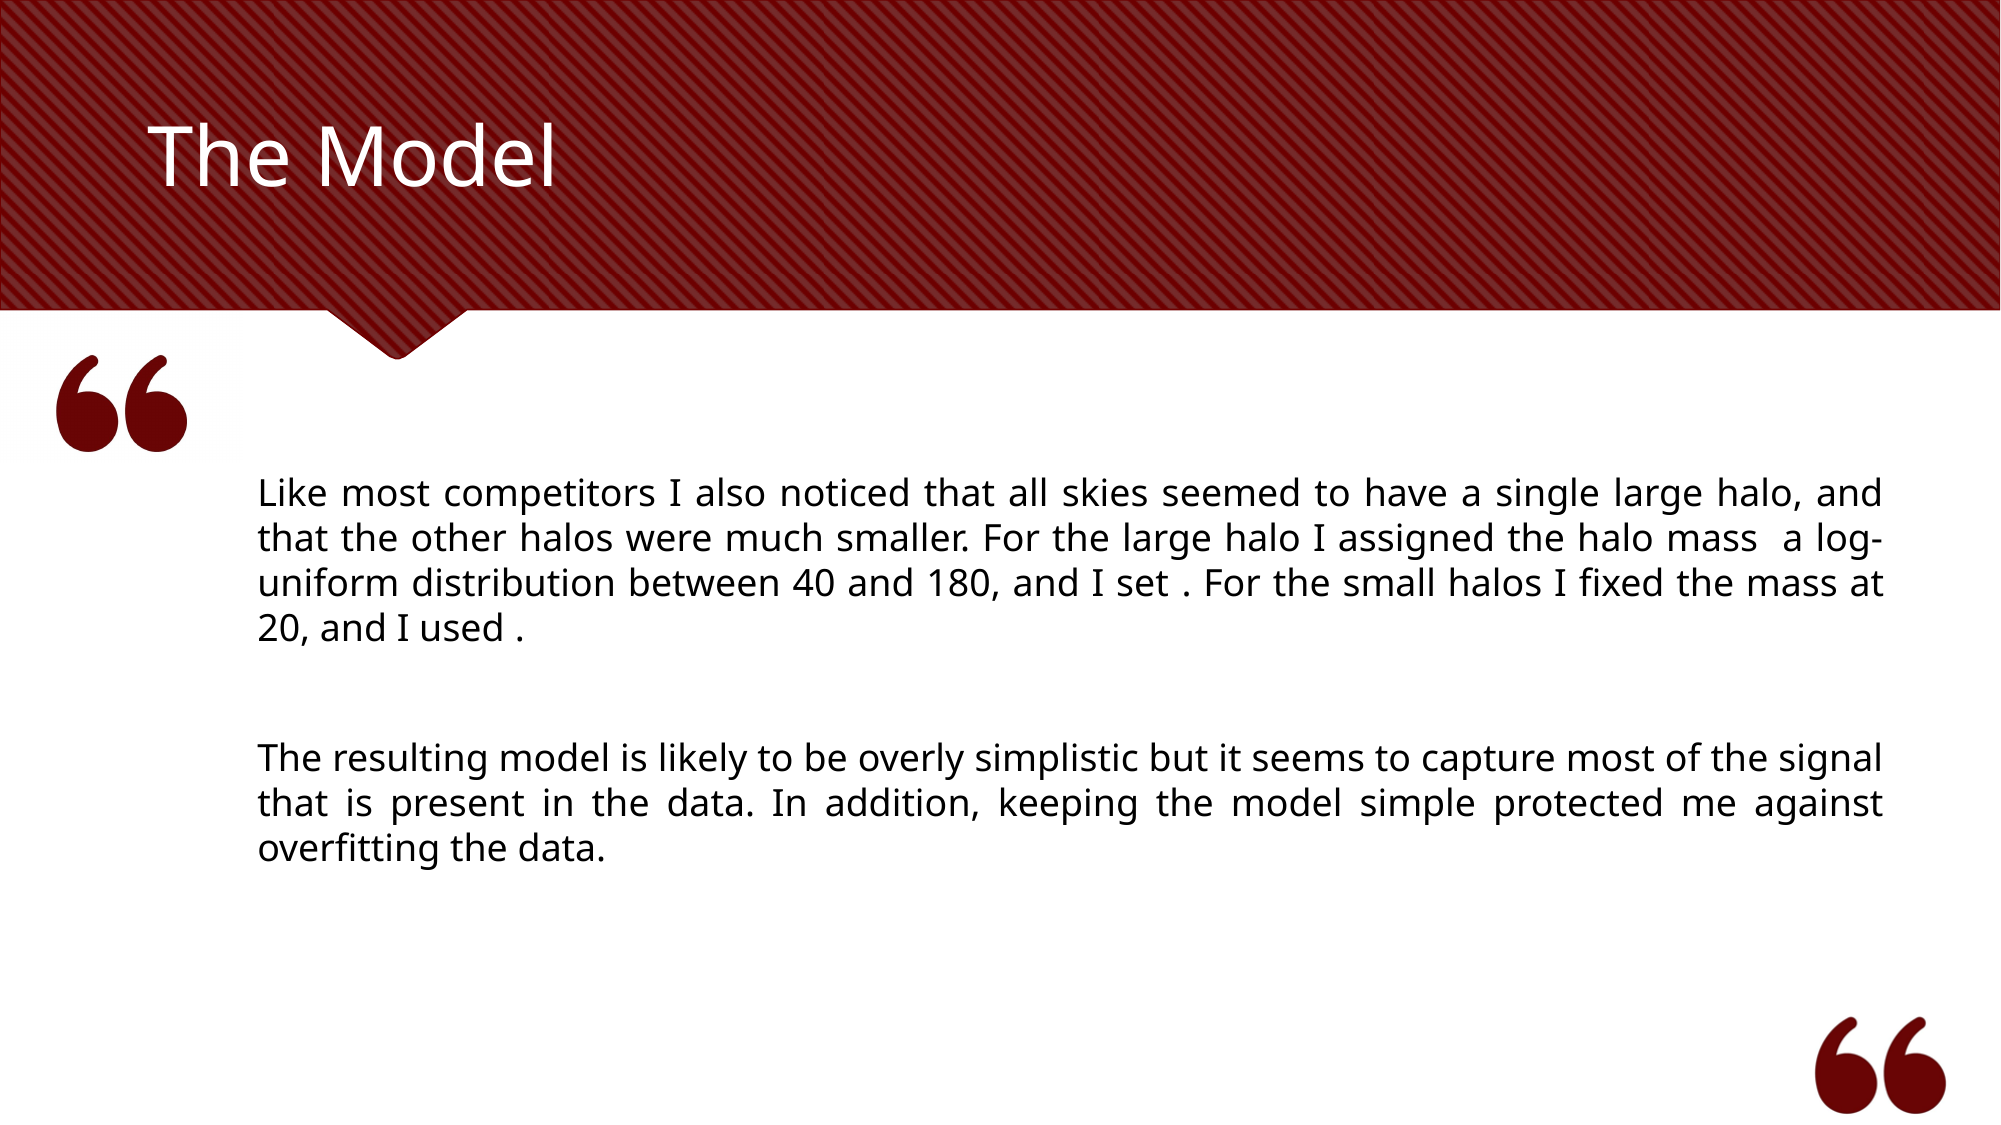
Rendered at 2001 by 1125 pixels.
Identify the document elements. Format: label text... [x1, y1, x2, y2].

picture [1758, 973, 2000, 1125]
picture [0, 311, 243, 463]
title The Model [132, 73, 1868, 233]
